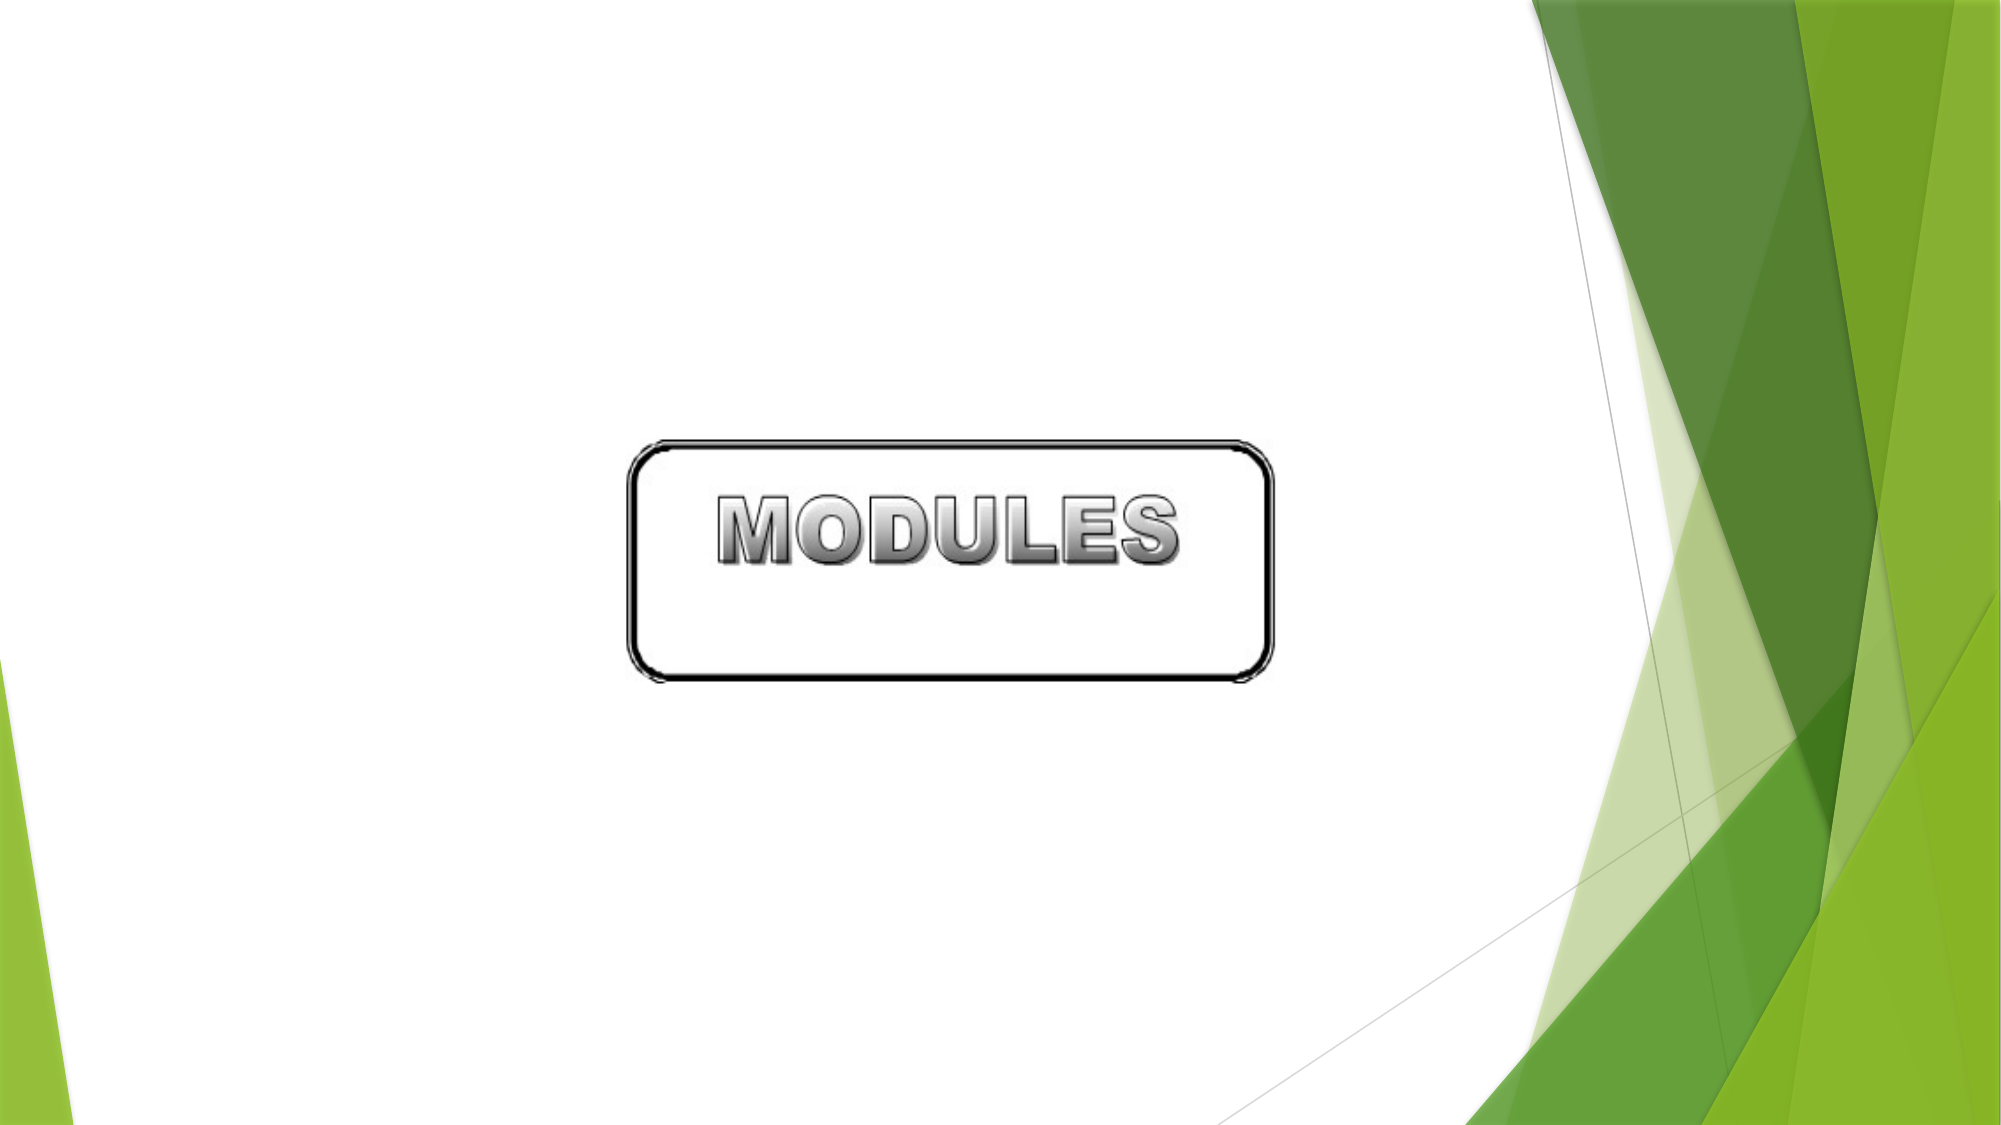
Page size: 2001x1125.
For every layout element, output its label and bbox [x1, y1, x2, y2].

picture [624, 438, 1277, 687]
